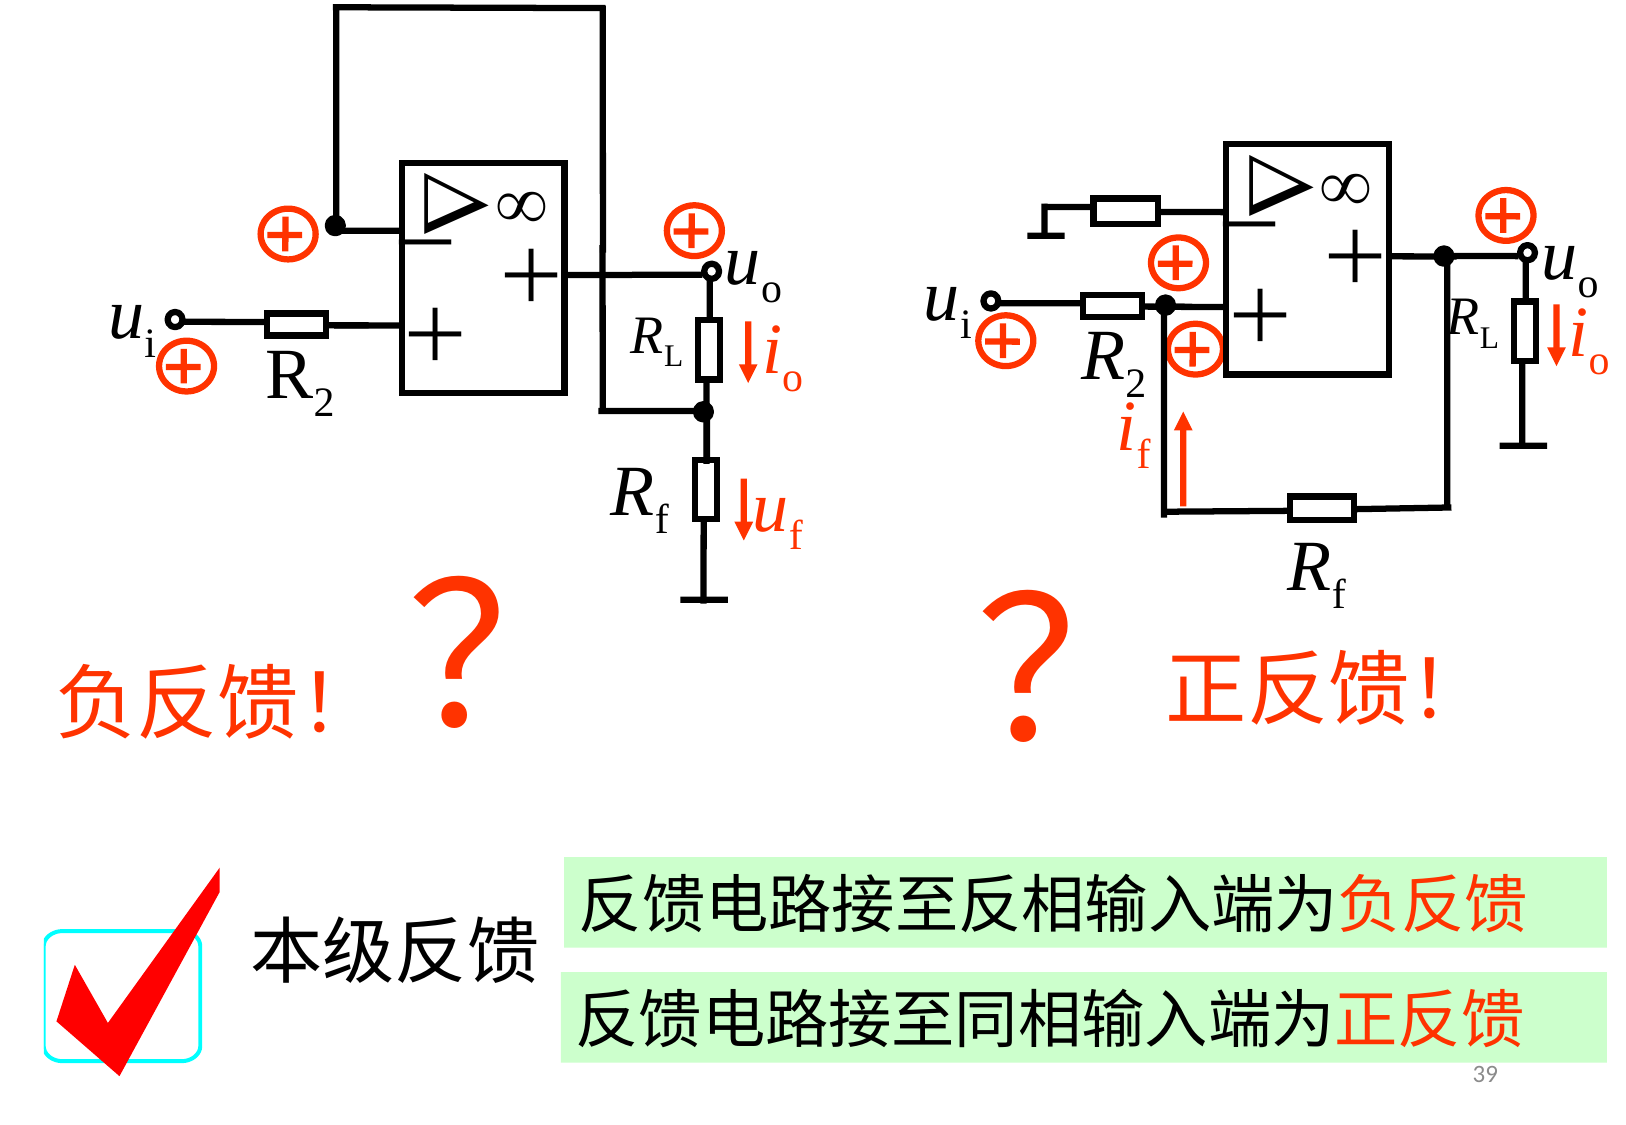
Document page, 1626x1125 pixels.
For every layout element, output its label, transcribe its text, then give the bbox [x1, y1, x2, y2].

text_box 正反馈！ [1150, 630, 1534, 743]
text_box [75, 5, 871, 604]
slide_number 39 [1147, 1042, 1514, 1103]
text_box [891, 126, 1625, 614]
text_box ？ [392, 604, 569, 775]
text_box 本级反馈 [235, 897, 575, 999]
text_box ？ [961, 614, 1138, 789]
text_box 负反馈！ [40, 643, 447, 756]
text_box 反馈电路接至反相输入端为负反馈 [564, 857, 1607, 948]
text_box 反馈电路接至同相输入端为正反馈 [560, 972, 1607, 1063]
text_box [43, 867, 221, 1077]
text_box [1101, 370, 1238, 507]
